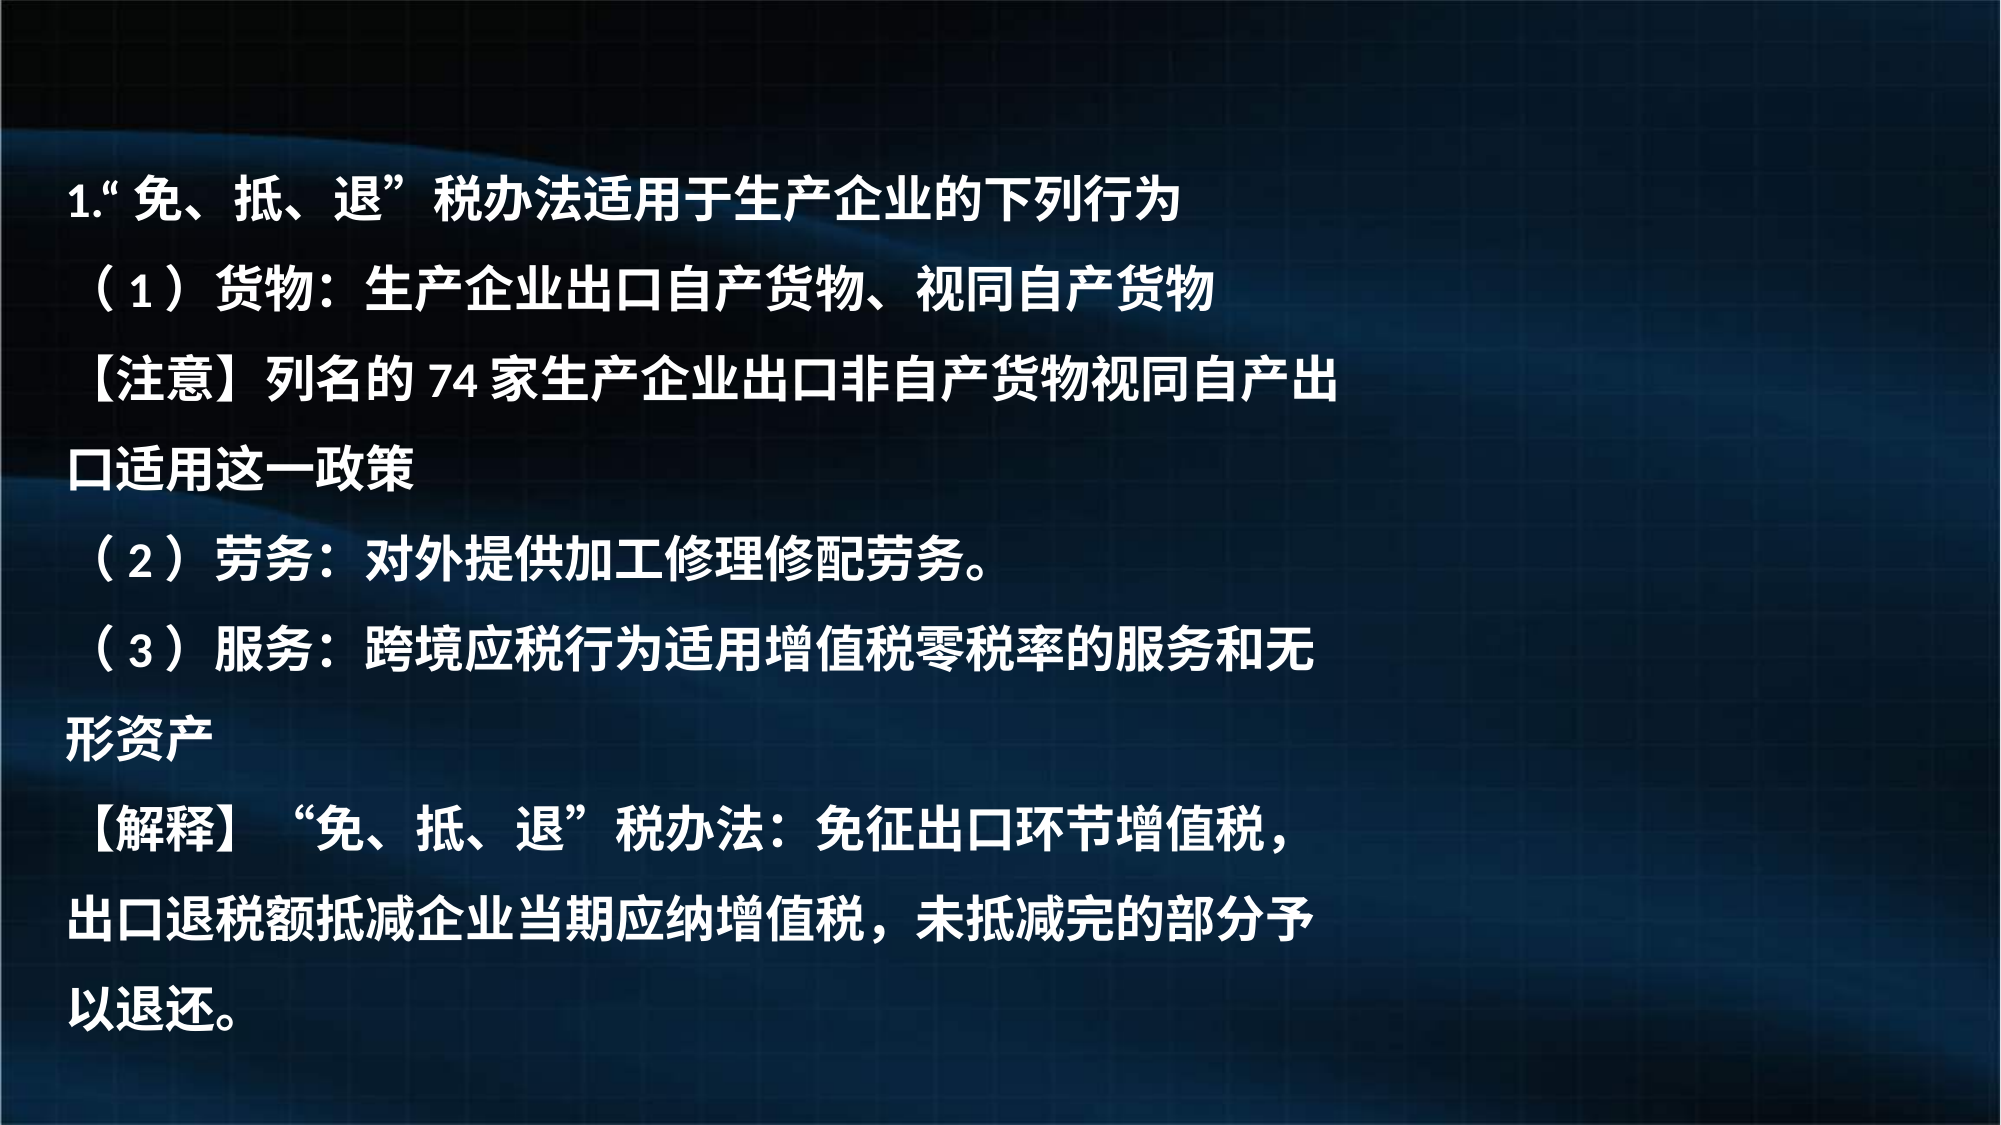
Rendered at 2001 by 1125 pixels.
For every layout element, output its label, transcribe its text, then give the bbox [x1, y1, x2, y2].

picture [0, 0, 2001, 1125]
text_box 1.“免、抵、退”税办法适用于生产企业的下列行为 （1）货物：生产企业出口自产货物、视同自产货物 【注意】列名的74家生产企业出口非自产货物视同自产出口适用这一政策 （2）劳务：对外提供加工修理修配劳务。 （3）服务：跨境应税行为适用增值税零税率的服务和无形资产 【解释】“免、抵、退”税办法：免征出口环节增值税，出口退税额抵减企业当期应纳增值税，未抵减完的部分予以退还。 [50, 129, 1380, 1125]
